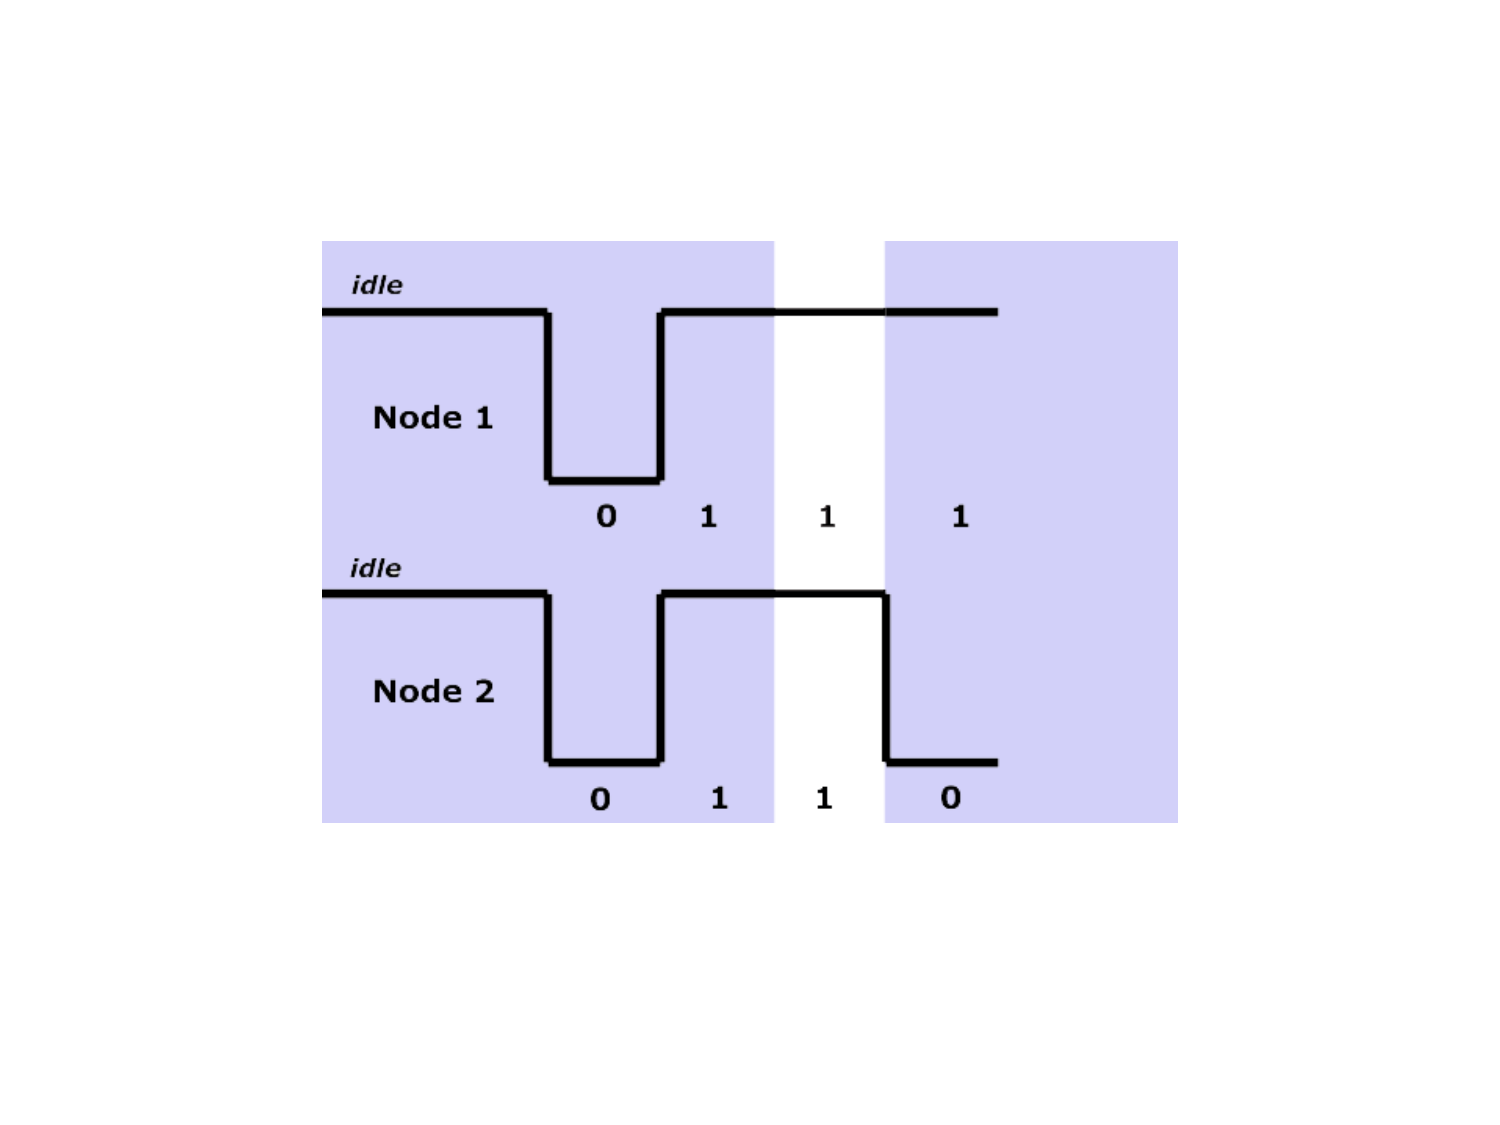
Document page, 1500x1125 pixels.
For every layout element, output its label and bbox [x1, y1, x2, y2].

list [322, 240, 1178, 823]
